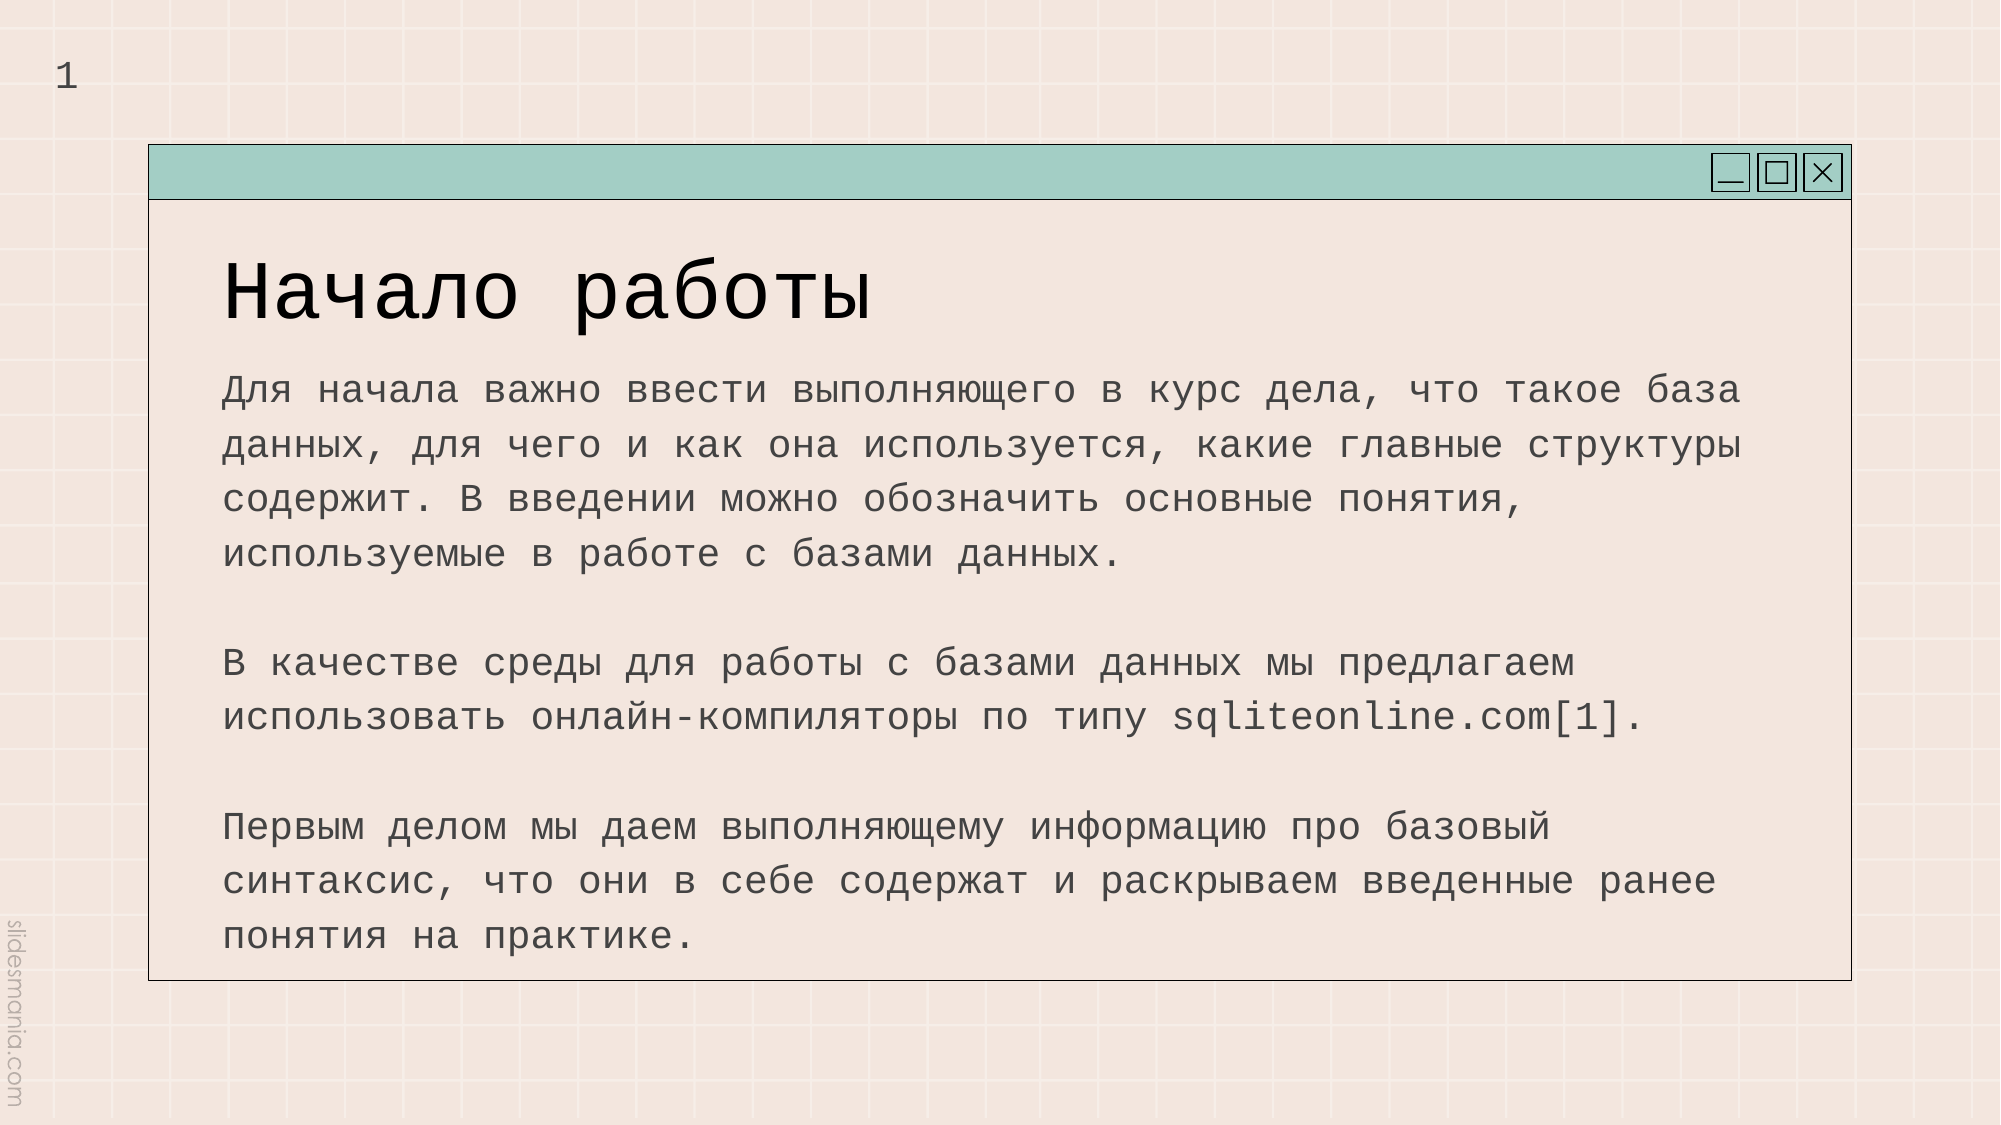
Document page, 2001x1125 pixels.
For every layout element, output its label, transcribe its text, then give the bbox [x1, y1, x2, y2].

text_box 1 [14, 25, 119, 119]
list Для начала важно ввести выполняющего в курс дела, что такое база данных, для чего и как она используется, какие главные структуры содержит. В введении можно обозначить основные понятия, используемые в работе с базами данных. В качестве среды для работы с базами данных мы предлагаем использовать онлайн-компиляторы по типу sqliteonline.com[1]. Первым делом мы даем выполняющему информацию про базовый синтаксис, что они в себе содержат и раскрываем введенные ранее понятия на практике. [202, 335, 1798, 842]
title Начало работы [202, 222, 1798, 335]
